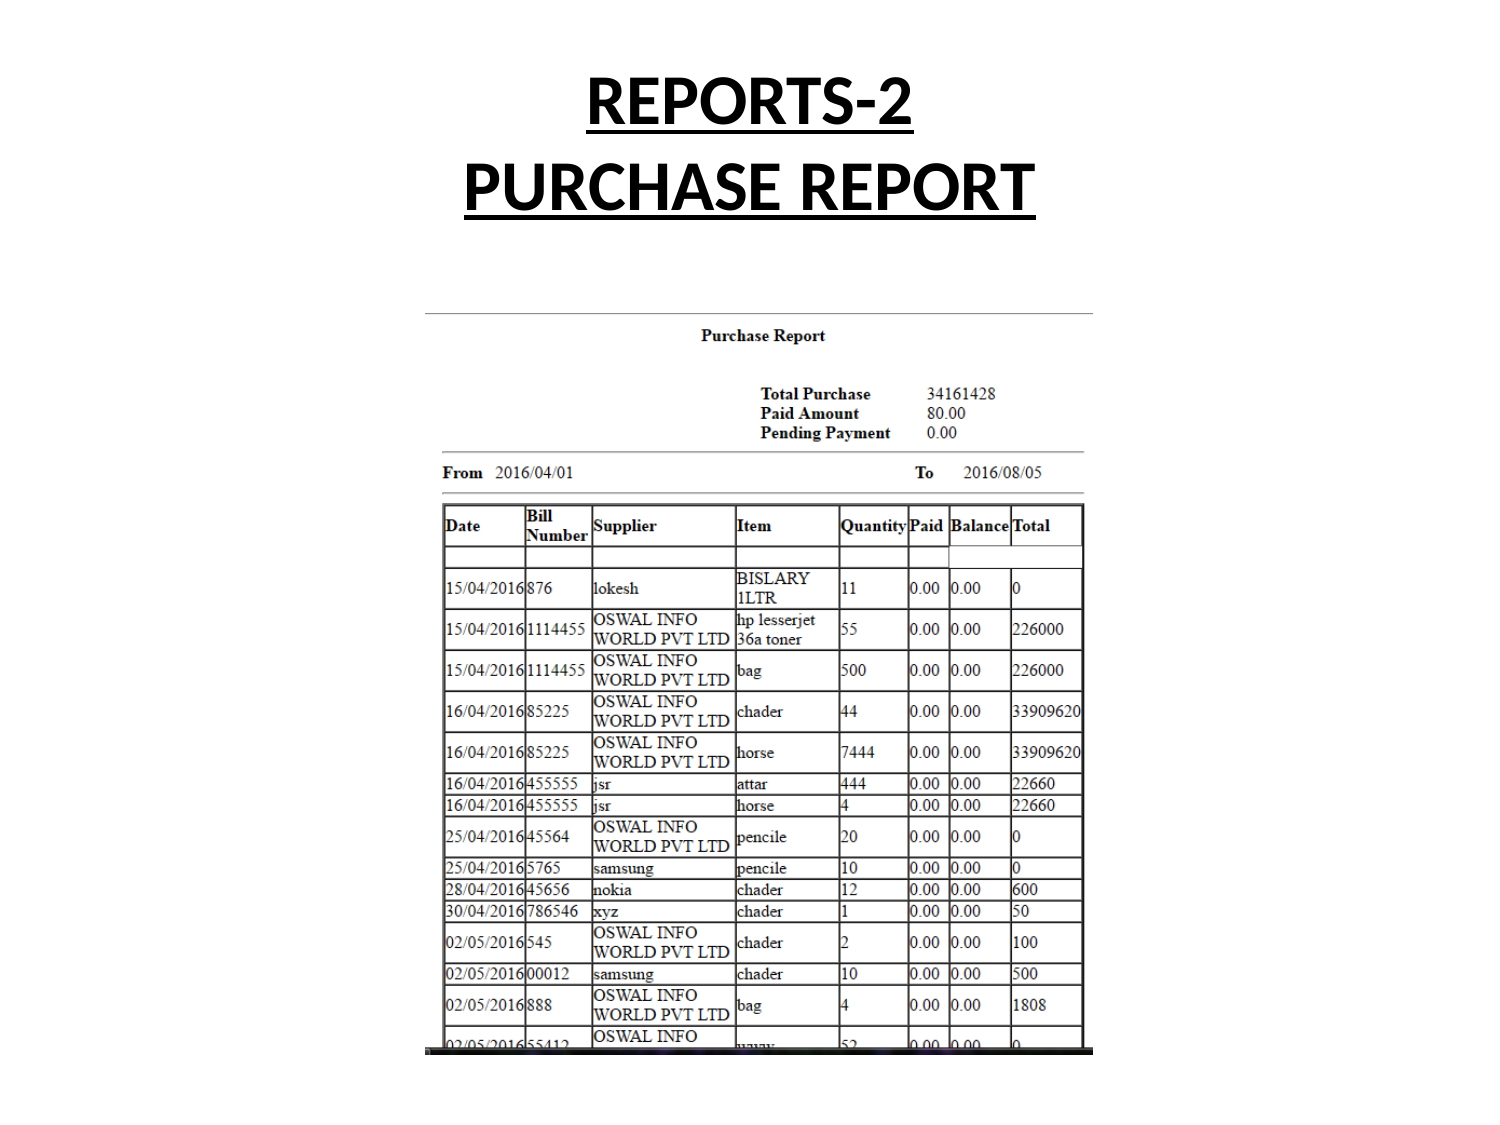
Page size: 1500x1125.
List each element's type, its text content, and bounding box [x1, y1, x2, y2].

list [424, 312, 1094, 1056]
title REPORTS-2 PURCHASE REPORT [75, 45, 1425, 233]
